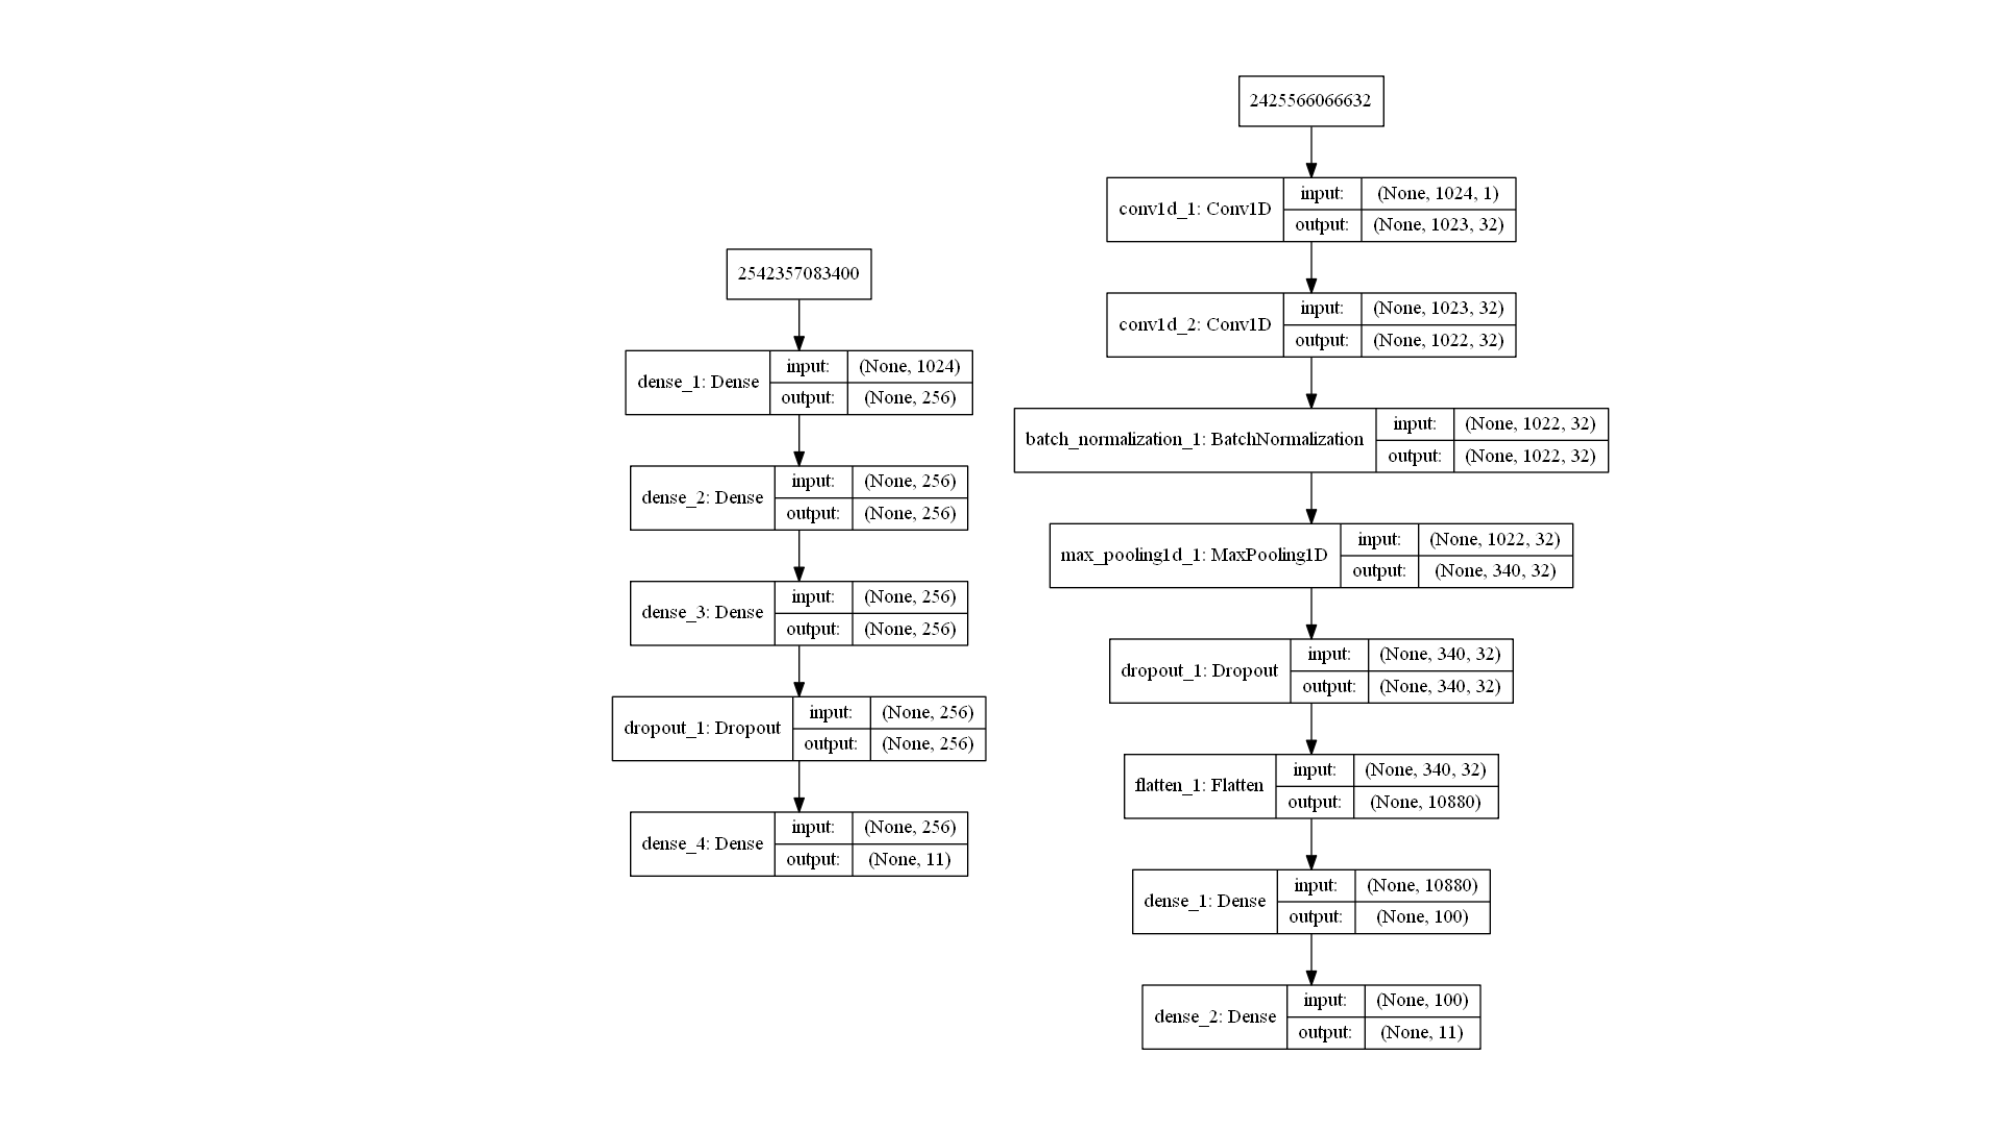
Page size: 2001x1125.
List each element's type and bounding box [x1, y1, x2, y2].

picture [607, 243, 991, 882]
picture [1009, 70, 1614, 1055]
